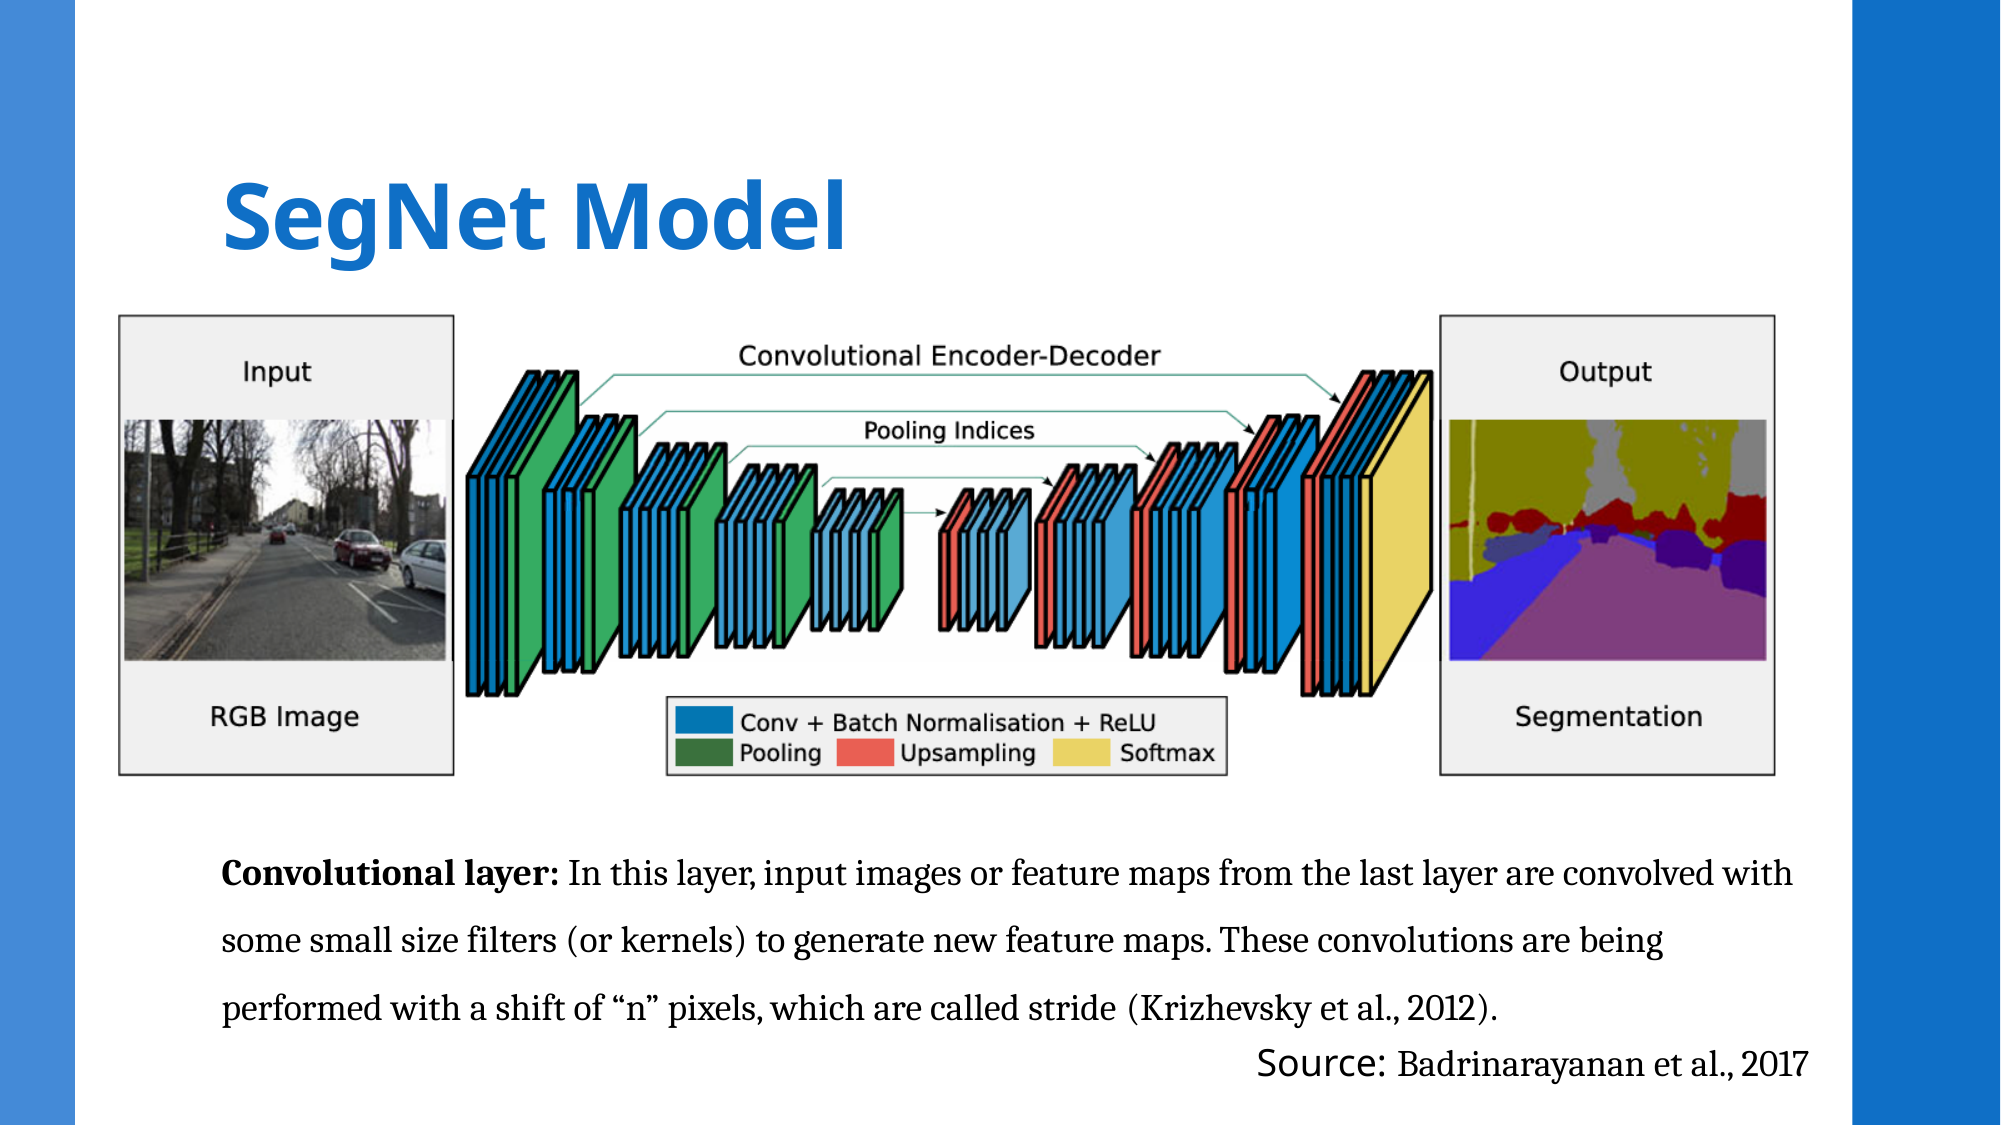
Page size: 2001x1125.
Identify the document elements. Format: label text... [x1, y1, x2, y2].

title SegNet Model [206, 48, 1797, 278]
text_box Source: Badrinarayanan et al., 2017 [1179, 1031, 1825, 1092]
text_box Convolutional layer: In this layer, input images or feature maps from the last layer are convolved with some small size filters (or kernels) to generate new feature maps. These convolutions are being performed with a shift of “n” pixels, which are called stride (Krizhevsky et al., 2012). [206, 817, 1826, 1035]
picture [97, 296, 1788, 786]
